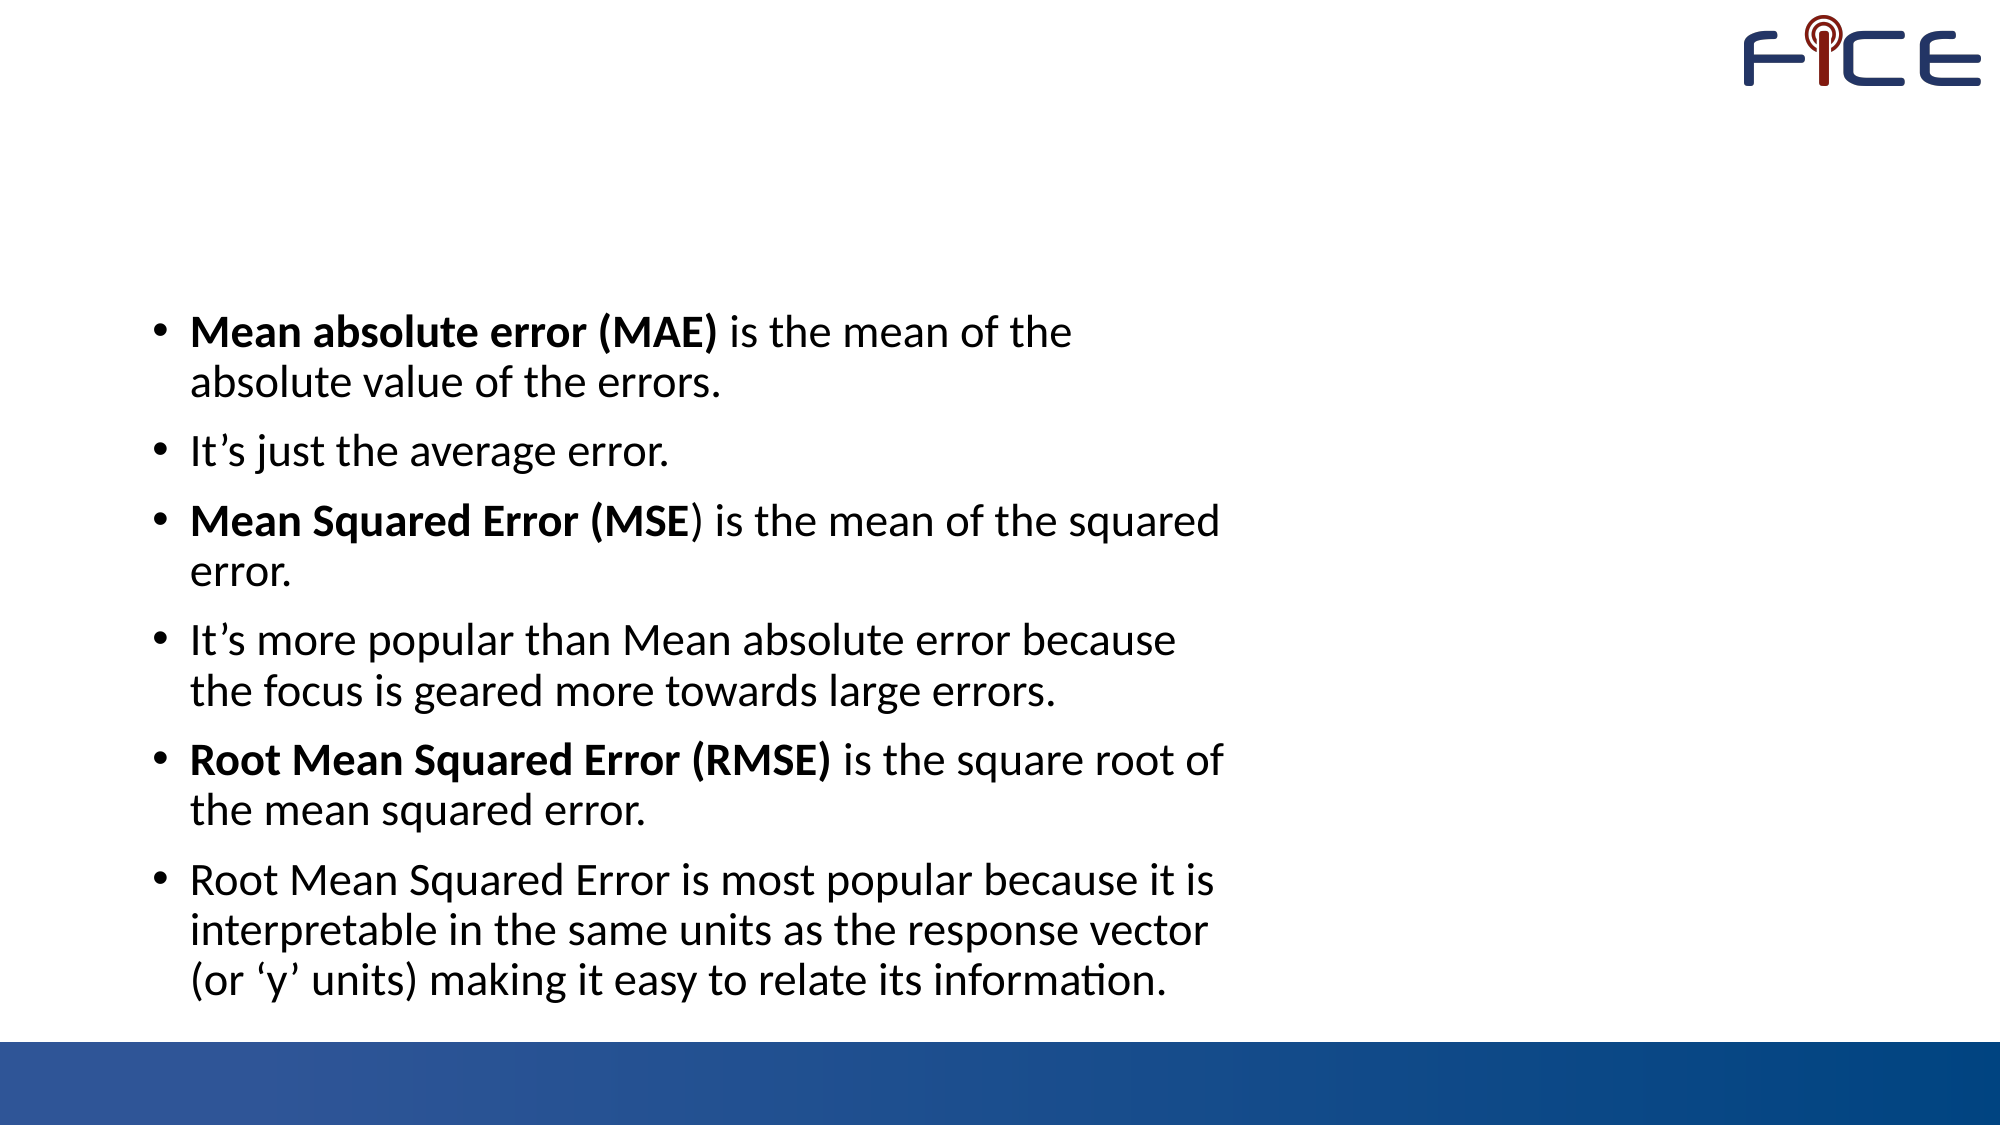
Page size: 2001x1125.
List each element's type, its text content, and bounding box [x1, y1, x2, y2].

list Mean absolute error (MAE) is the mean of the absolute value of the errors. It’s just the average error. Mean Squared Error (MSE) is the mean of the squared error. It’s more popular than Mean absolute error because the focus is geared more towards large errors. Root Mean Squared Error (RMSE) is the square root of the mean squared error. Root Mean Squared Error is most popular because it is interpretable in the same units as the response vector (or ‘y’ units) making it easy to relate its information. [137, 299, 1243, 1066]
picture [1744, 15, 1981, 86]
